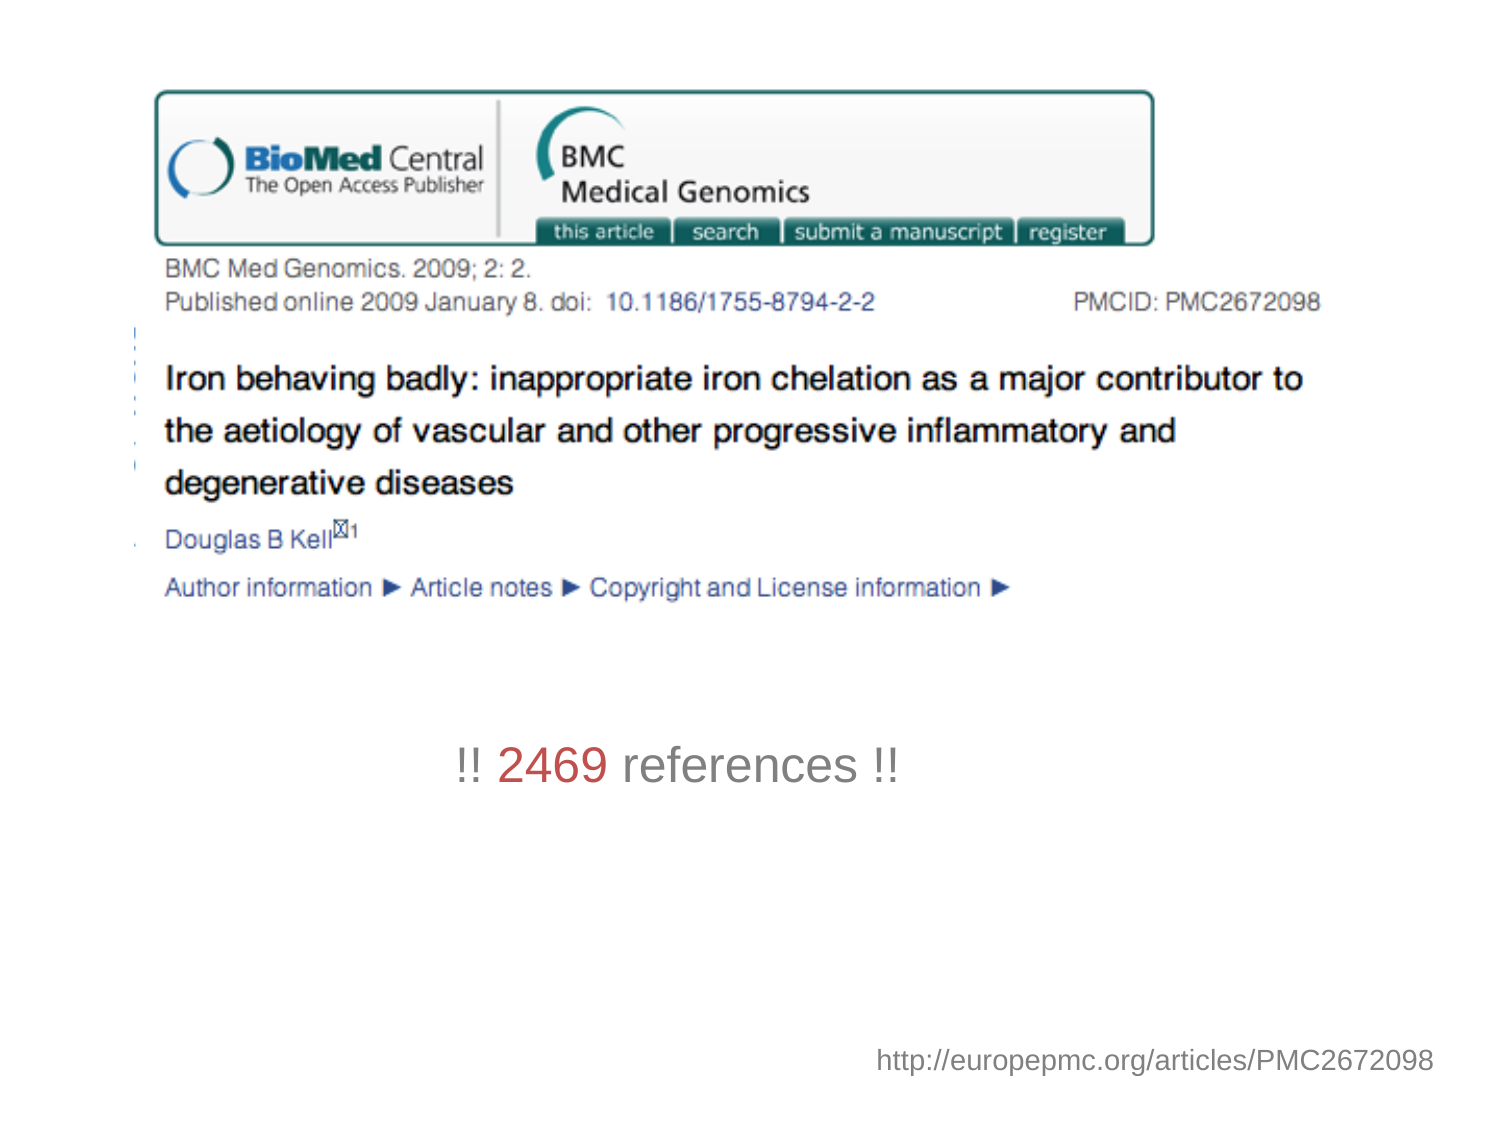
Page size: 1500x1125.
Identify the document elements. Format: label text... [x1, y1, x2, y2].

picture [133, 61, 1351, 623]
text_box http://europepmc.org/articles/PMC2672098 [861, 1034, 1450, 1084]
text_box !! 2469 references !! [426, 725, 916, 801]
